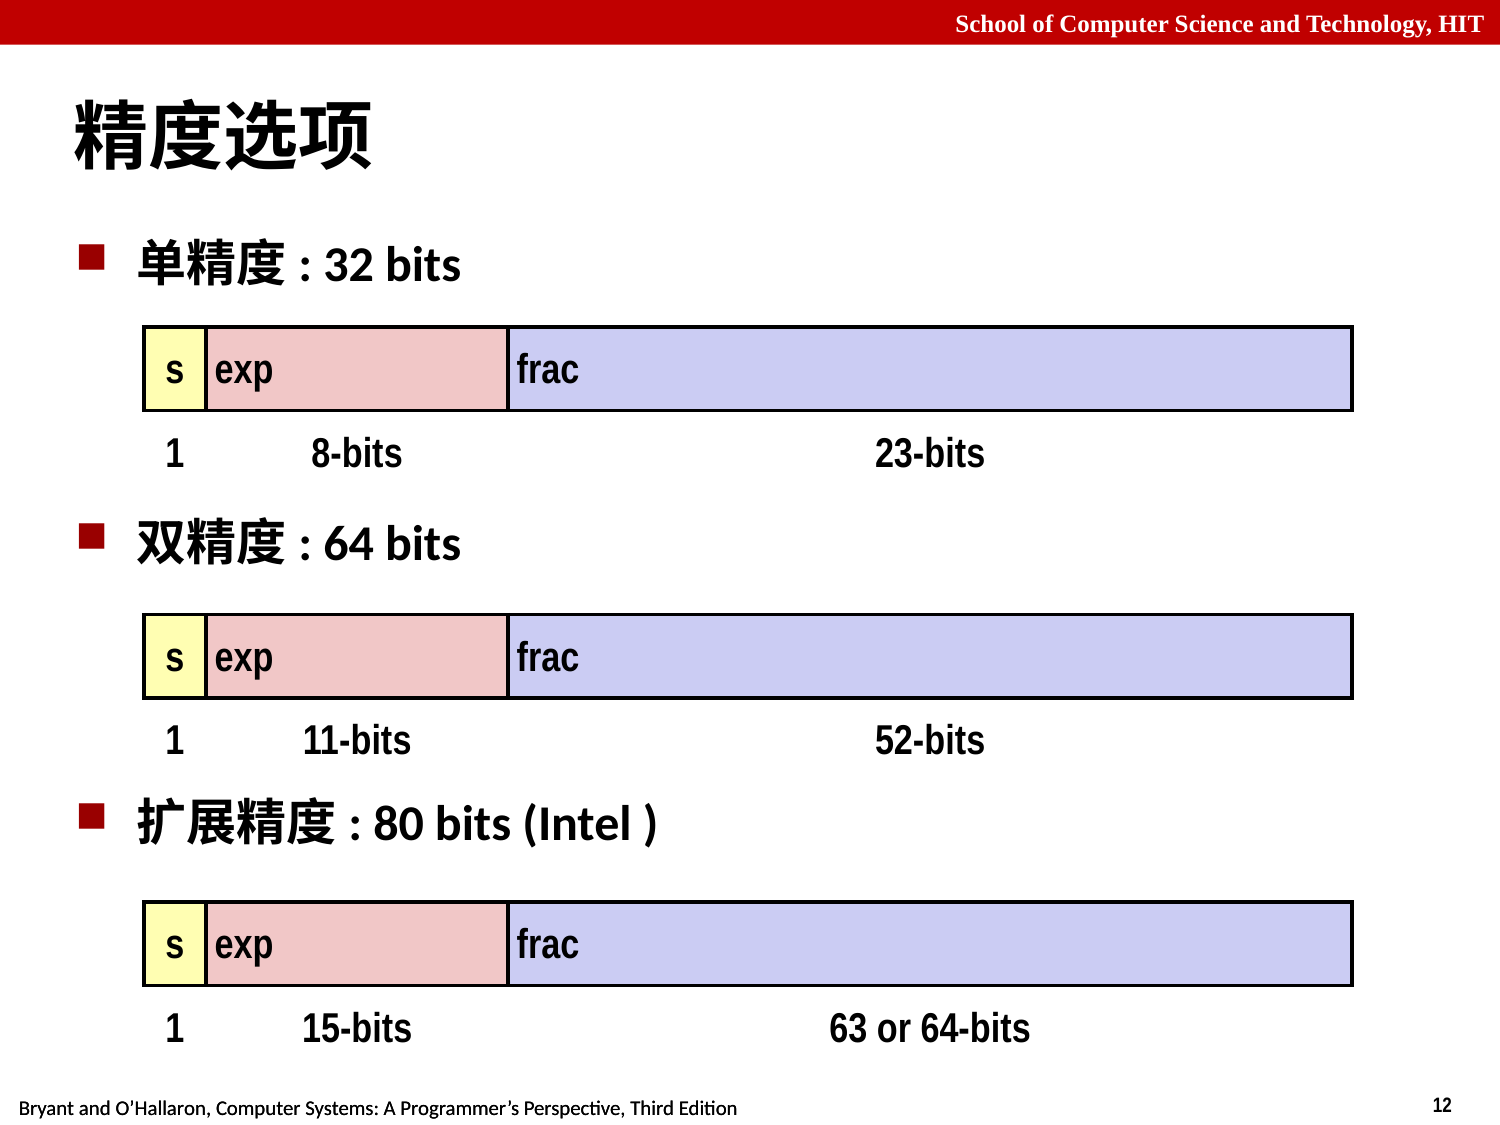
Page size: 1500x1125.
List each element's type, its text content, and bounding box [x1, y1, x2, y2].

table_cell 11-bits [206, 700, 508, 781]
table_cell 15-bits [206, 987, 508, 1069]
table_header frac [510, 616, 1350, 696]
table_header exp [208, 329, 506, 409]
table_cell 1 [144, 700, 206, 781]
table_header s [146, 904, 204, 984]
table_cell 63 or 64-bits [508, 987, 1352, 1069]
table_header frac [510, 329, 1350, 409]
table_cell 8-bits [206, 412, 508, 494]
table_header s [146, 616, 204, 696]
table_cell 1 [144, 987, 206, 1069]
table_cell 1 [144, 412, 206, 494]
table_header s [146, 329, 204, 409]
table_cell 23-bits [508, 412, 1352, 494]
table_header exp [208, 904, 506, 984]
table_header frac [510, 904, 1350, 984]
list 单精度: 32 bits 双精度: 64 bits 扩展精度: 80 bits (Intel ) [64, 223, 1476, 1040]
title 精度选项 [58, 71, 1500, 197]
table_cell 52-bits [508, 700, 1352, 781]
table_header exp [208, 616, 506, 696]
